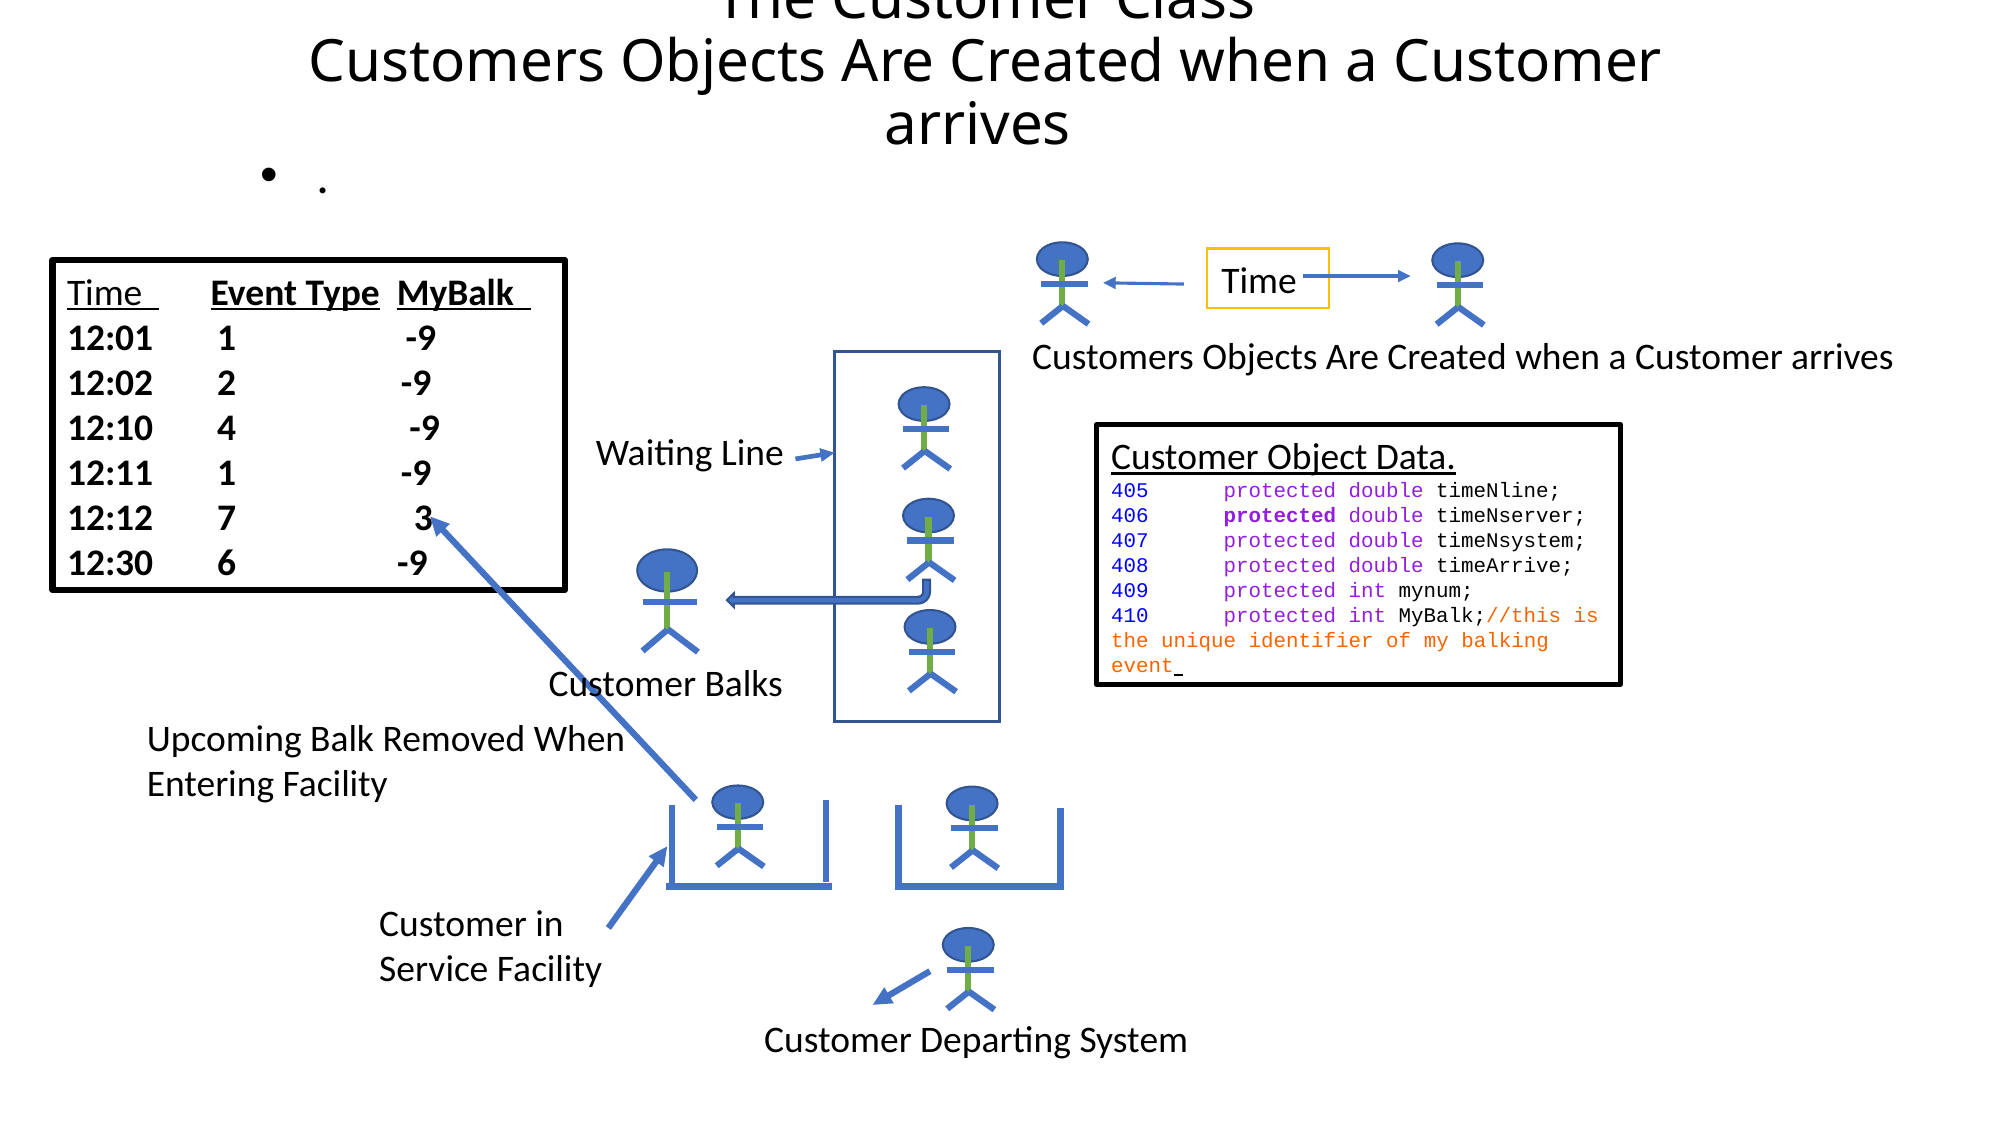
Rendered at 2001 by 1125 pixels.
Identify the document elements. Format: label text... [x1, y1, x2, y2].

text_box Customer in Service Facility [364, 891, 638, 997]
text_box Customer Departing System [749, 1007, 1329, 1068]
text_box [795, 452, 835, 459]
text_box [430, 516, 696, 800]
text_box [902, 498, 955, 581]
text_box Customer Object Data. 405 protected double timeNline; 406 protected double timeNserver; 407 protected double timeNsystem; 408 protected double timeArrive; 409 protected int mynum; 410 protected int MyBalk;//this is the unique identifier of my balking event [1096, 424, 1621, 685]
text_box Customer Balks [696, 651, 822, 757]
text_box [725, 581, 932, 610]
title The Customer Class Customers Objects Are Created when a Customer arrives [199, 13, 1772, 235]
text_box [1432, 243, 1484, 326]
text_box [608, 846, 668, 929]
text_box Waiting Line [581, 420, 923, 480]
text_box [946, 786, 999, 869]
text_box Time [1206, 247, 1330, 309]
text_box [898, 387, 951, 469]
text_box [872, 971, 930, 1005]
subtitle . [245, 142, 1802, 1033]
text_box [1036, 242, 1089, 325]
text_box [712, 785, 764, 867]
text_box [833, 350, 1001, 722]
text_box Time Event Type MyBalk 12:01 1 -9 12:02 2 -9 12:10 4 -9 12:11 1 -9 12:12 7 3 12:30 6 -9 [52, 260, 565, 590]
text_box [904, 610, 957, 692]
text_box Upcoming Balk Removed When Entering Facility [132, 706, 701, 812]
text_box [942, 928, 995, 1010]
text_box Customers Objects Are Created when a Customer arrives [1017, 324, 1961, 385]
